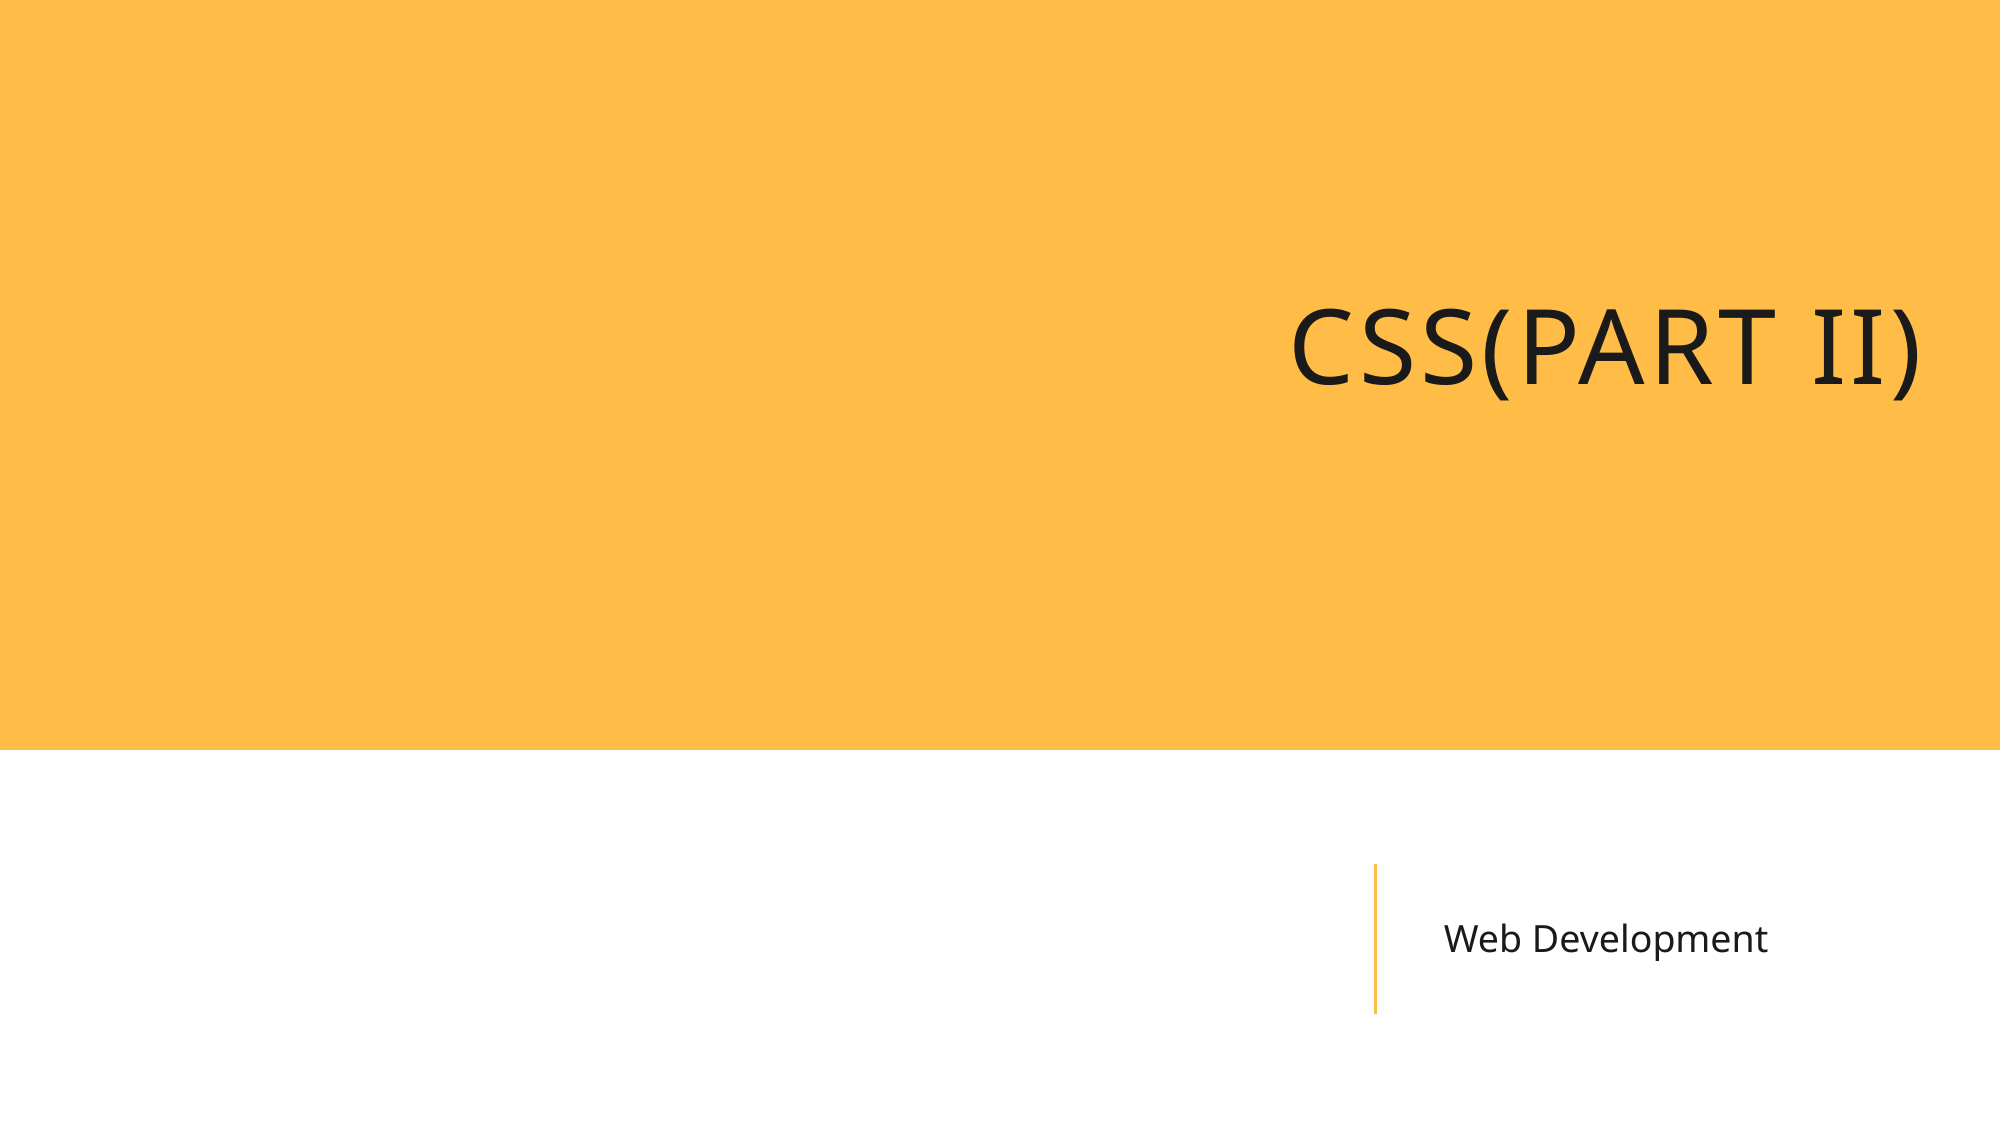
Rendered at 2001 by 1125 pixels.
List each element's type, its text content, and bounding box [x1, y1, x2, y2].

text_box Web Development [1428, 817, 1954, 1058]
title CSS(Part II) [662, 235, 1938, 476]
